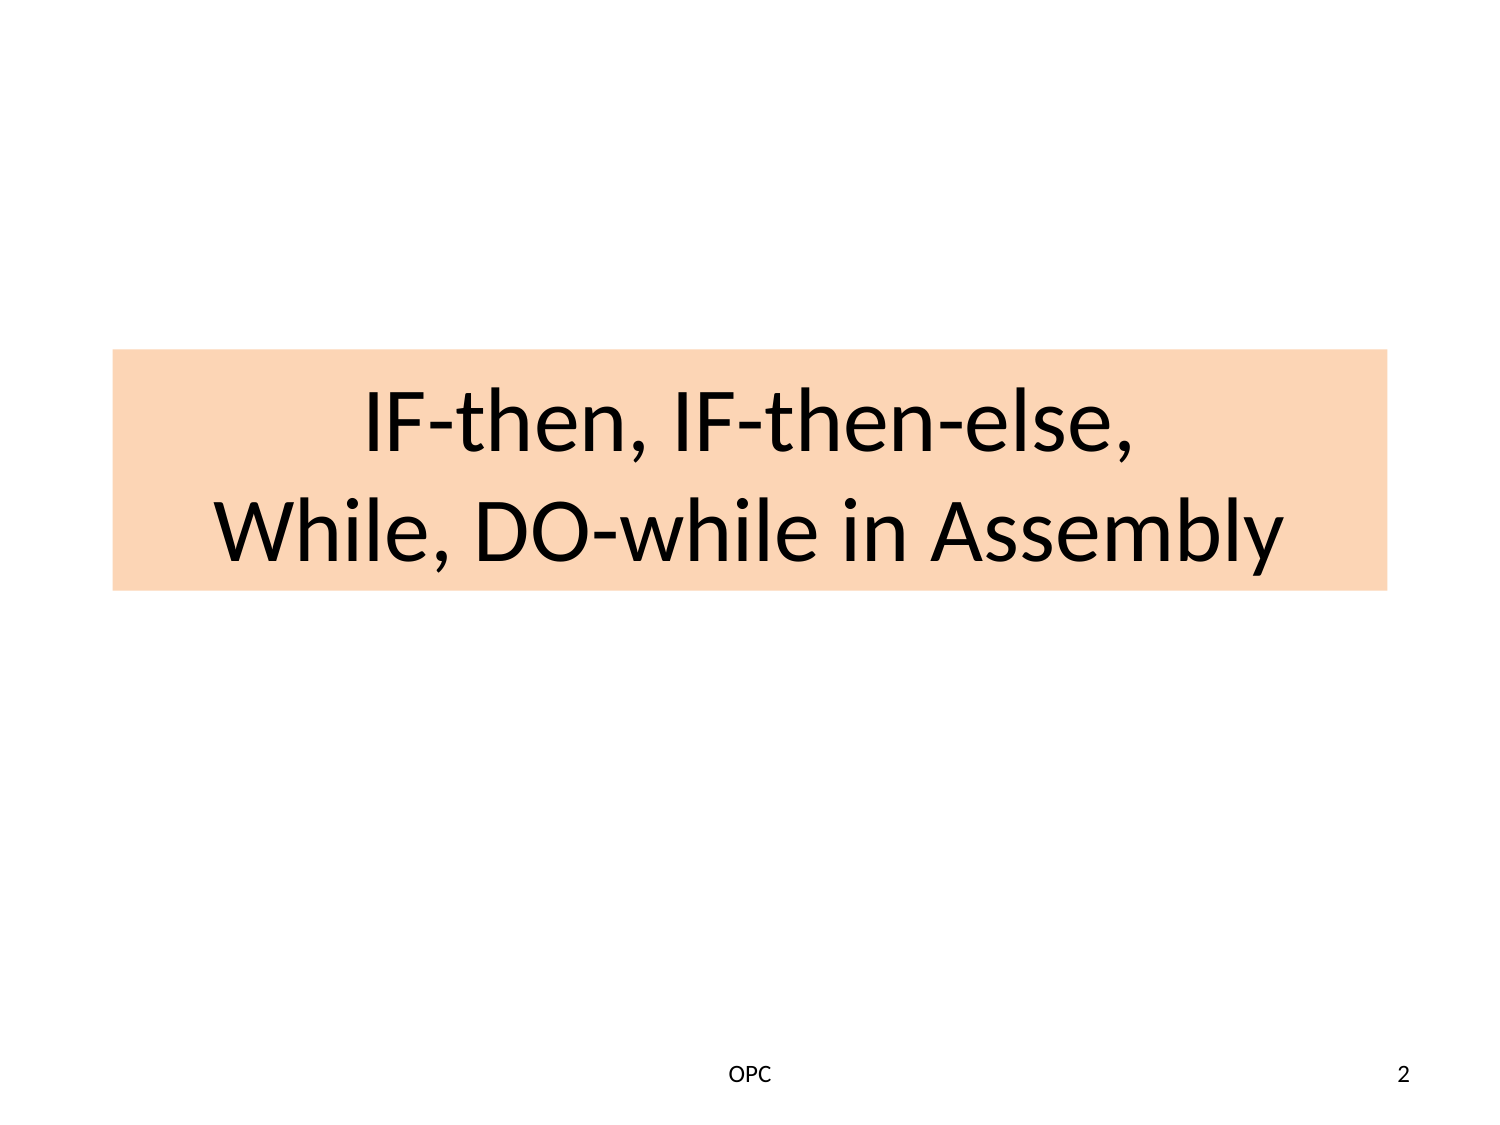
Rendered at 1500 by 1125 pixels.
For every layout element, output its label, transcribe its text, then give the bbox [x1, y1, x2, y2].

footer OPC [512, 1042, 988, 1103]
title IF-then, IF-then-else, While, DO-while in Assembly [112, 349, 1388, 591]
slide_number 2 [1074, 1042, 1425, 1103]
